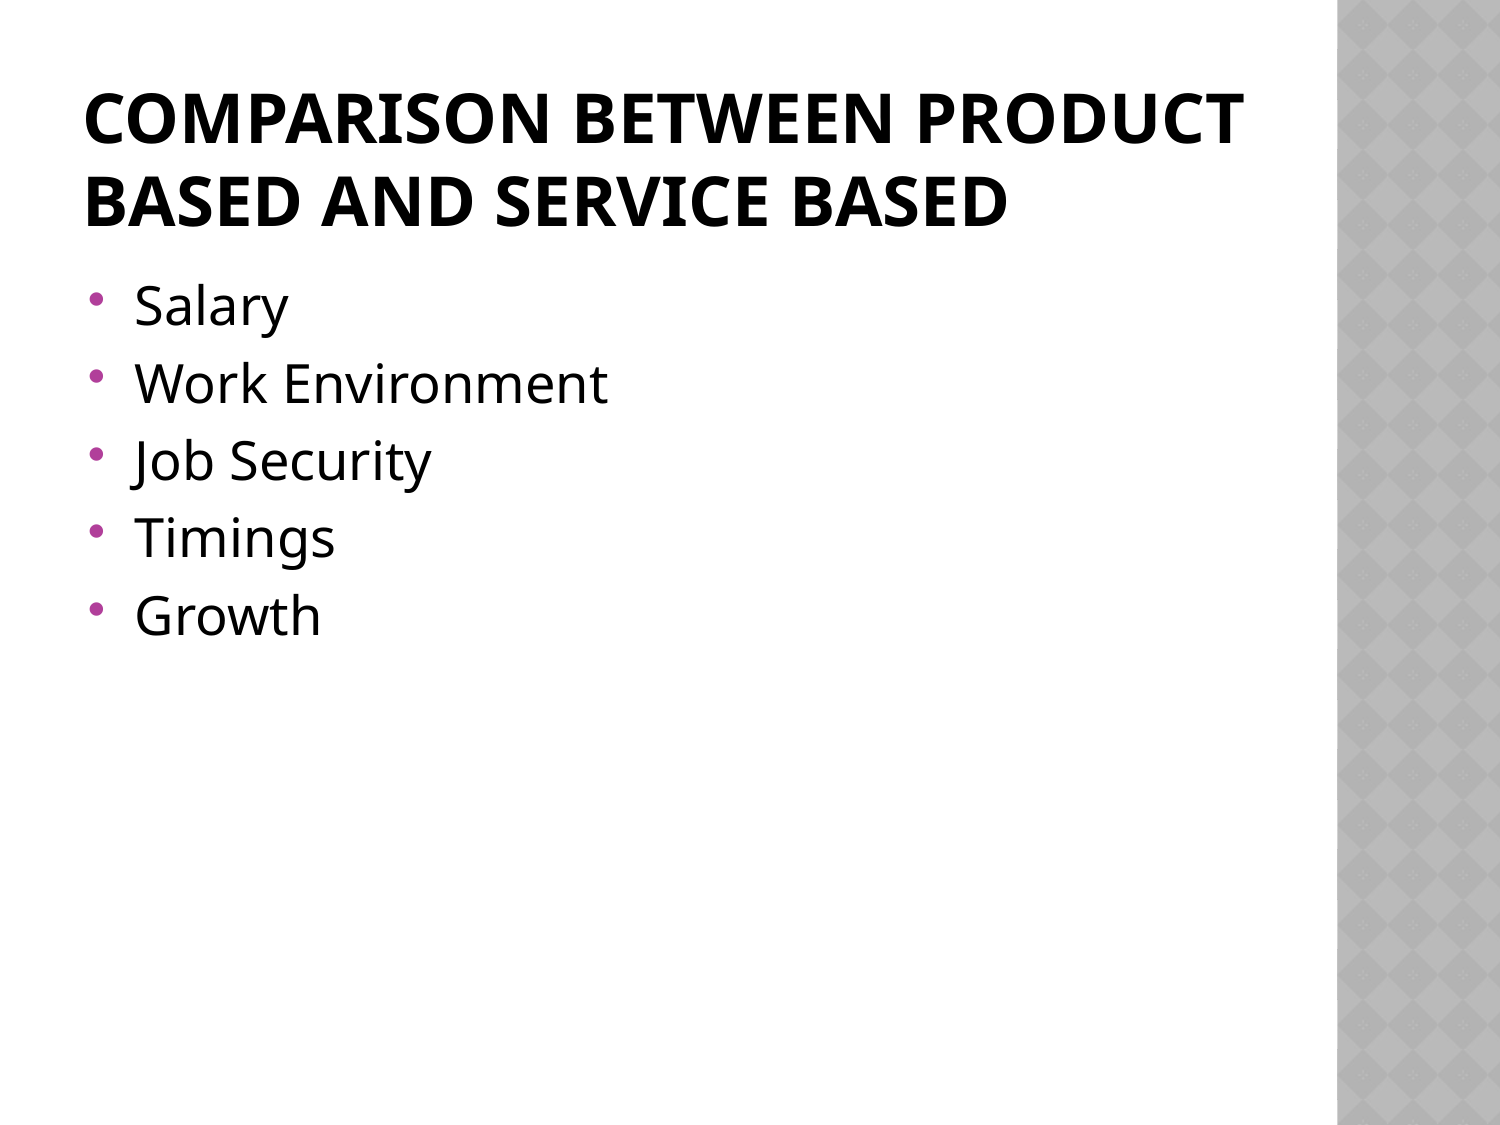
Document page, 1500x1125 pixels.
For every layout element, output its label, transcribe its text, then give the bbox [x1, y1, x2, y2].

list Salary Work Environment Job Security Timings Growth [75, 264, 1263, 1059]
title COMPARISON BETWEEN PRODUCT BASED AND SERVICE BASED [75, 52, 1263, 240]
